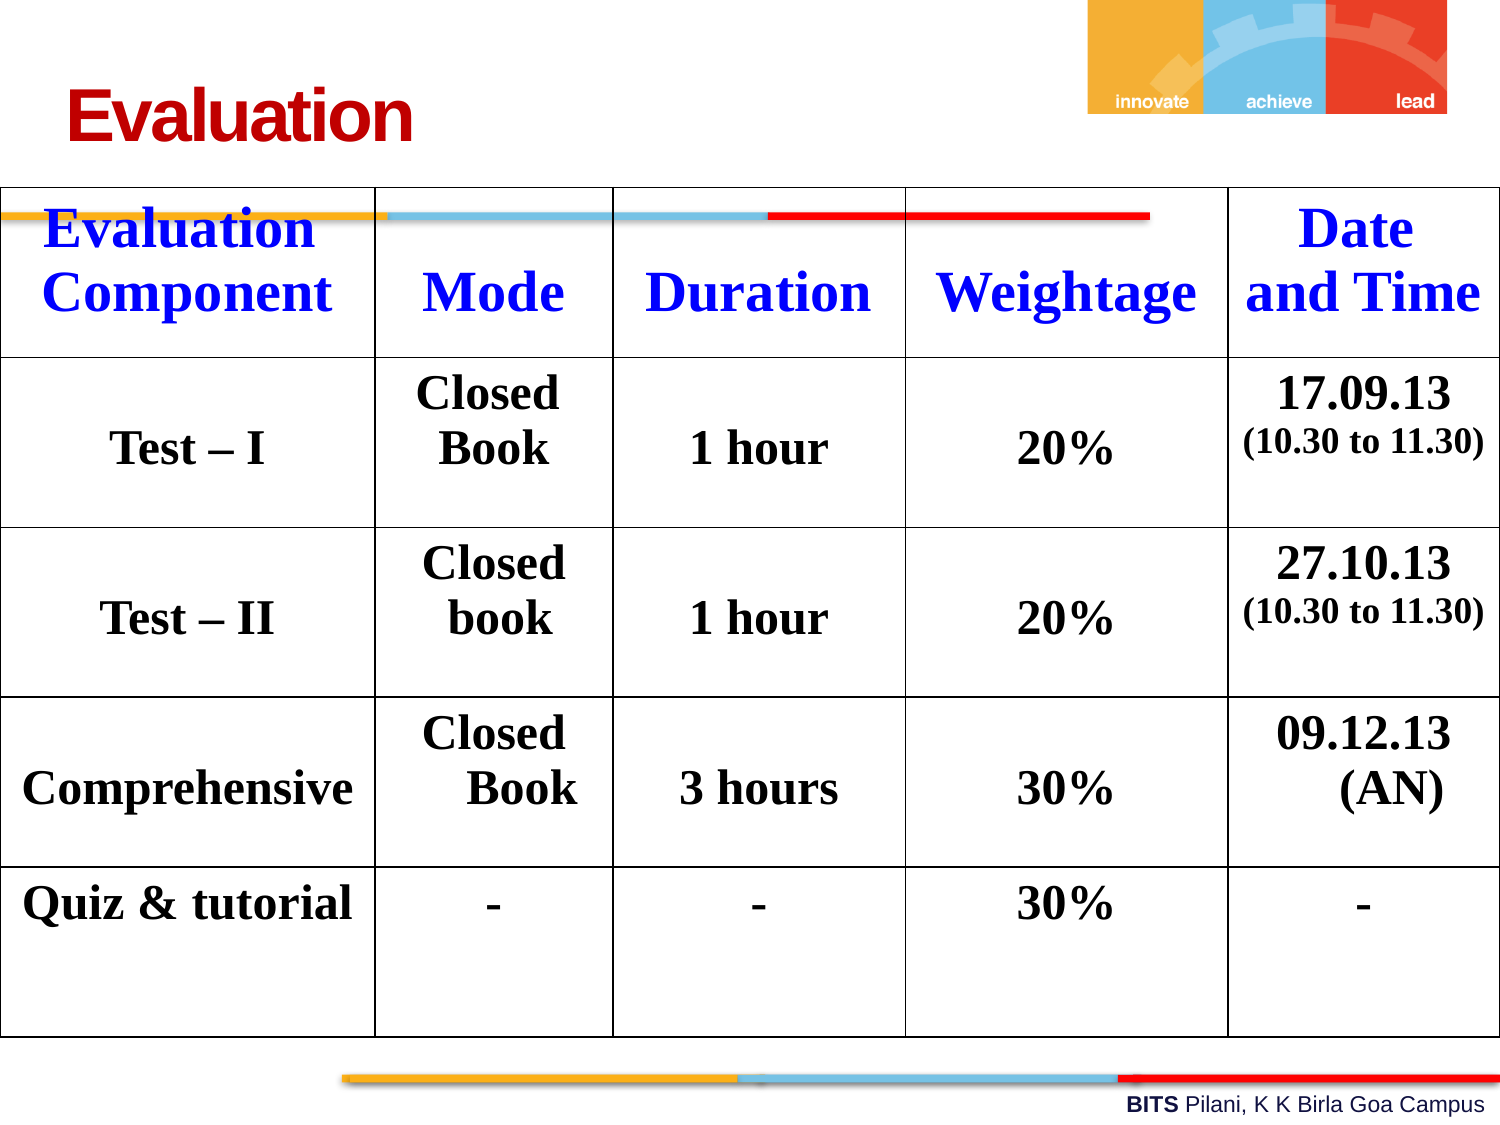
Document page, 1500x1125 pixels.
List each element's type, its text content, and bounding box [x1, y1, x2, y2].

table_cell Closed Book [376, 698, 612, 866]
table_cell - [1229, 868, 1499, 1036]
table_cell 09.12.13 (AN) [1229, 698, 1499, 866]
table_cell 30% [906, 698, 1227, 866]
table_header Duration [614, 188, 905, 357]
table_cell - [614, 868, 905, 1036]
table_cell 30% [906, 868, 1227, 1036]
list Evaluation [50, 24, 1088, 187]
table_cell Comprehensive [1, 698, 374, 866]
table_cell 17.09.13 (10.30 to 11.30) [1229, 358, 1499, 527]
table_cell 20% [906, 528, 1227, 696]
picture [1087, 0, 1448, 114]
table_cell 1 hour [614, 528, 905, 696]
table_cell 3 hours [614, 698, 905, 866]
table_cell Test – I [1, 358, 374, 527]
table_cell Quiz & tutorial [1, 868, 374, 1036]
table_header Evaluation Component [1, 188, 374, 357]
table_cell 27.10.13 (10.30 to 11.30) [1229, 528, 1499, 696]
table_header Weightage [906, 188, 1227, 357]
table_cell Closed book [376, 528, 612, 696]
table_cell Closed Book [376, 358, 612, 527]
table_cell Test – II [1, 528, 374, 696]
table_cell 20% [906, 358, 1227, 527]
table_cell 1 hour [614, 358, 905, 527]
table_header Date and Time [1229, 188, 1499, 357]
table_header Mode [376, 188, 612, 357]
table_cell - [376, 868, 612, 1036]
